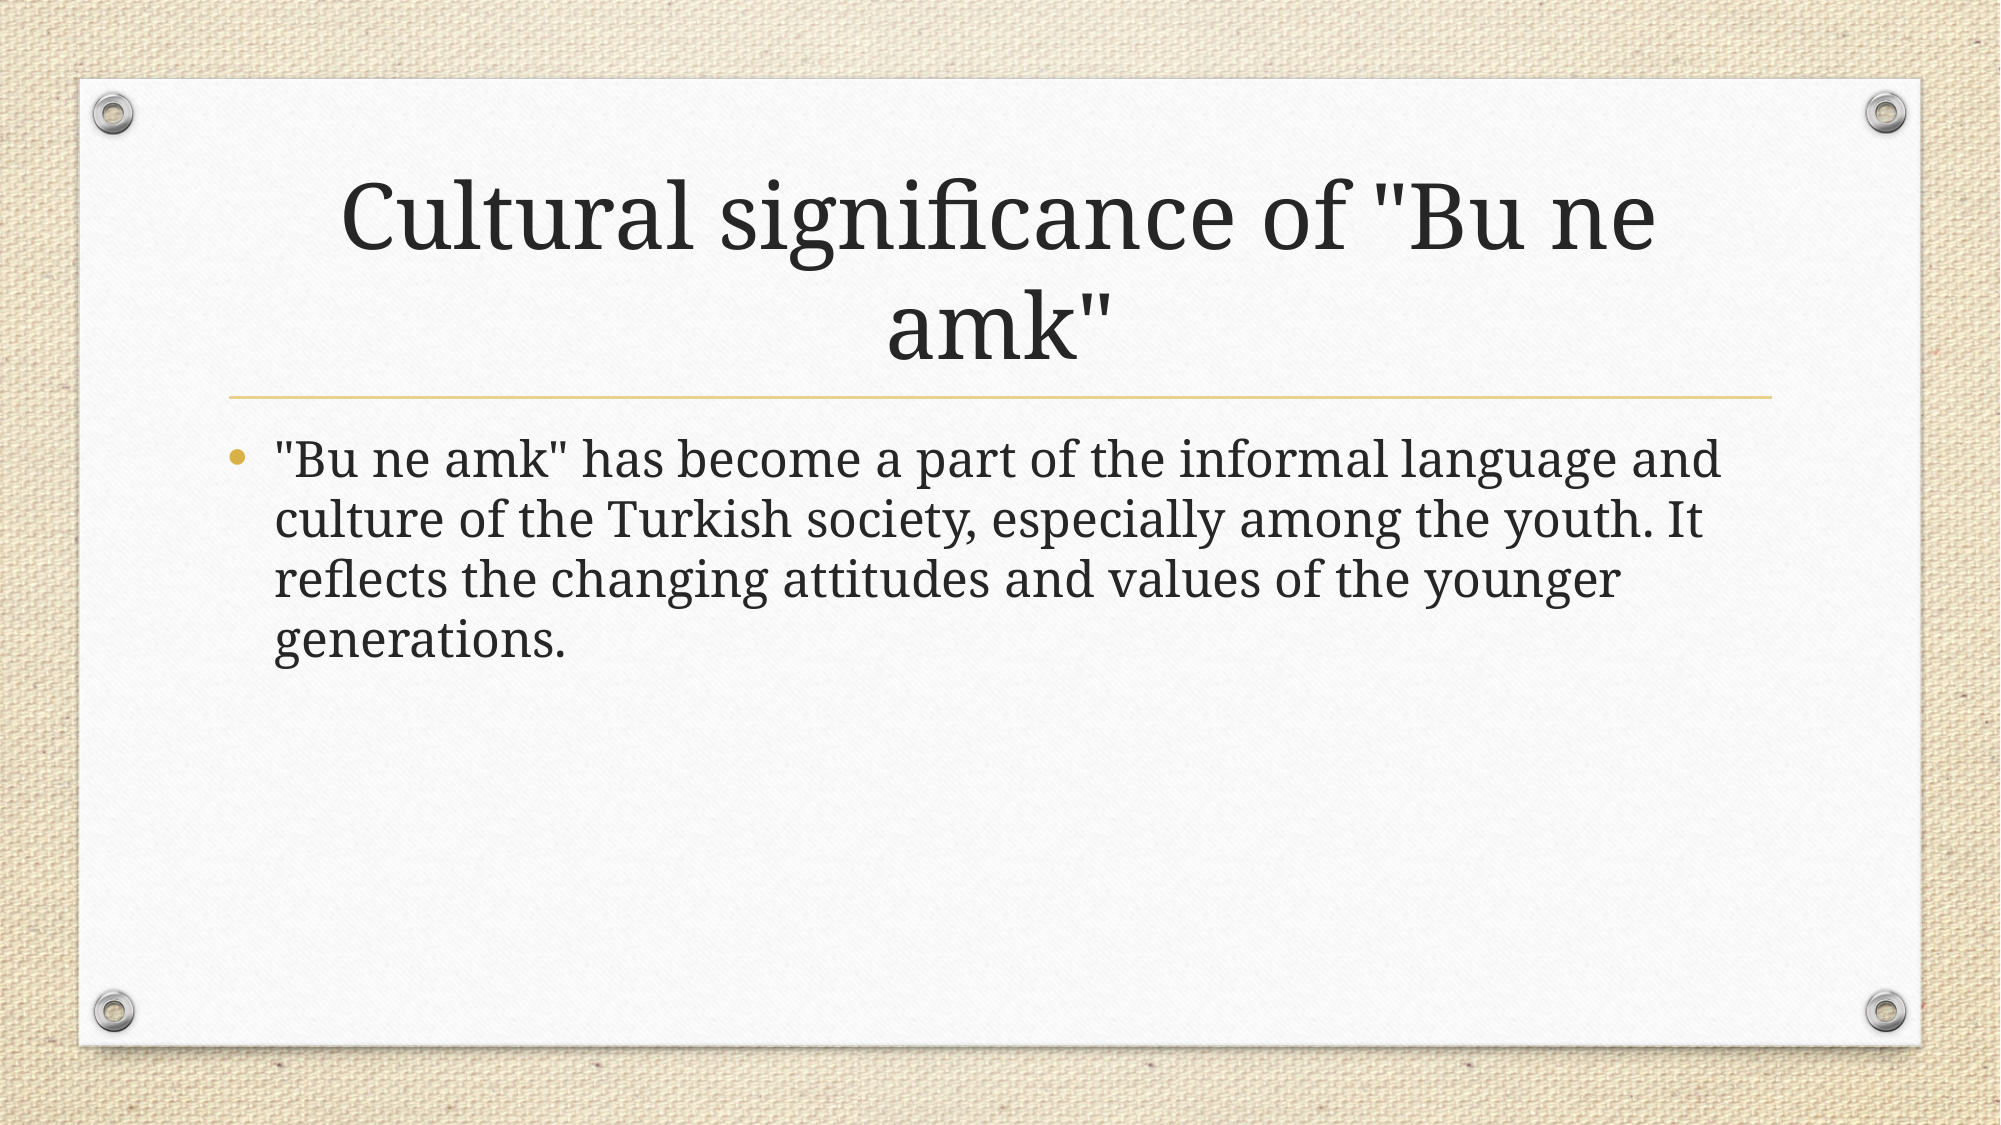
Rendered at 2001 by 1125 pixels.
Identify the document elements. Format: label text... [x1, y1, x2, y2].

picture [0, 0, 2001, 1125]
list "Bu ne amk" has become a part of the informal language and culture of the Turkish society, especially among the youth. It reflects the changing attitudes and values of the younger generations. [212, 419, 1788, 964]
title Cultural significance of "Bu ne amk" [212, 161, 1788, 375]
